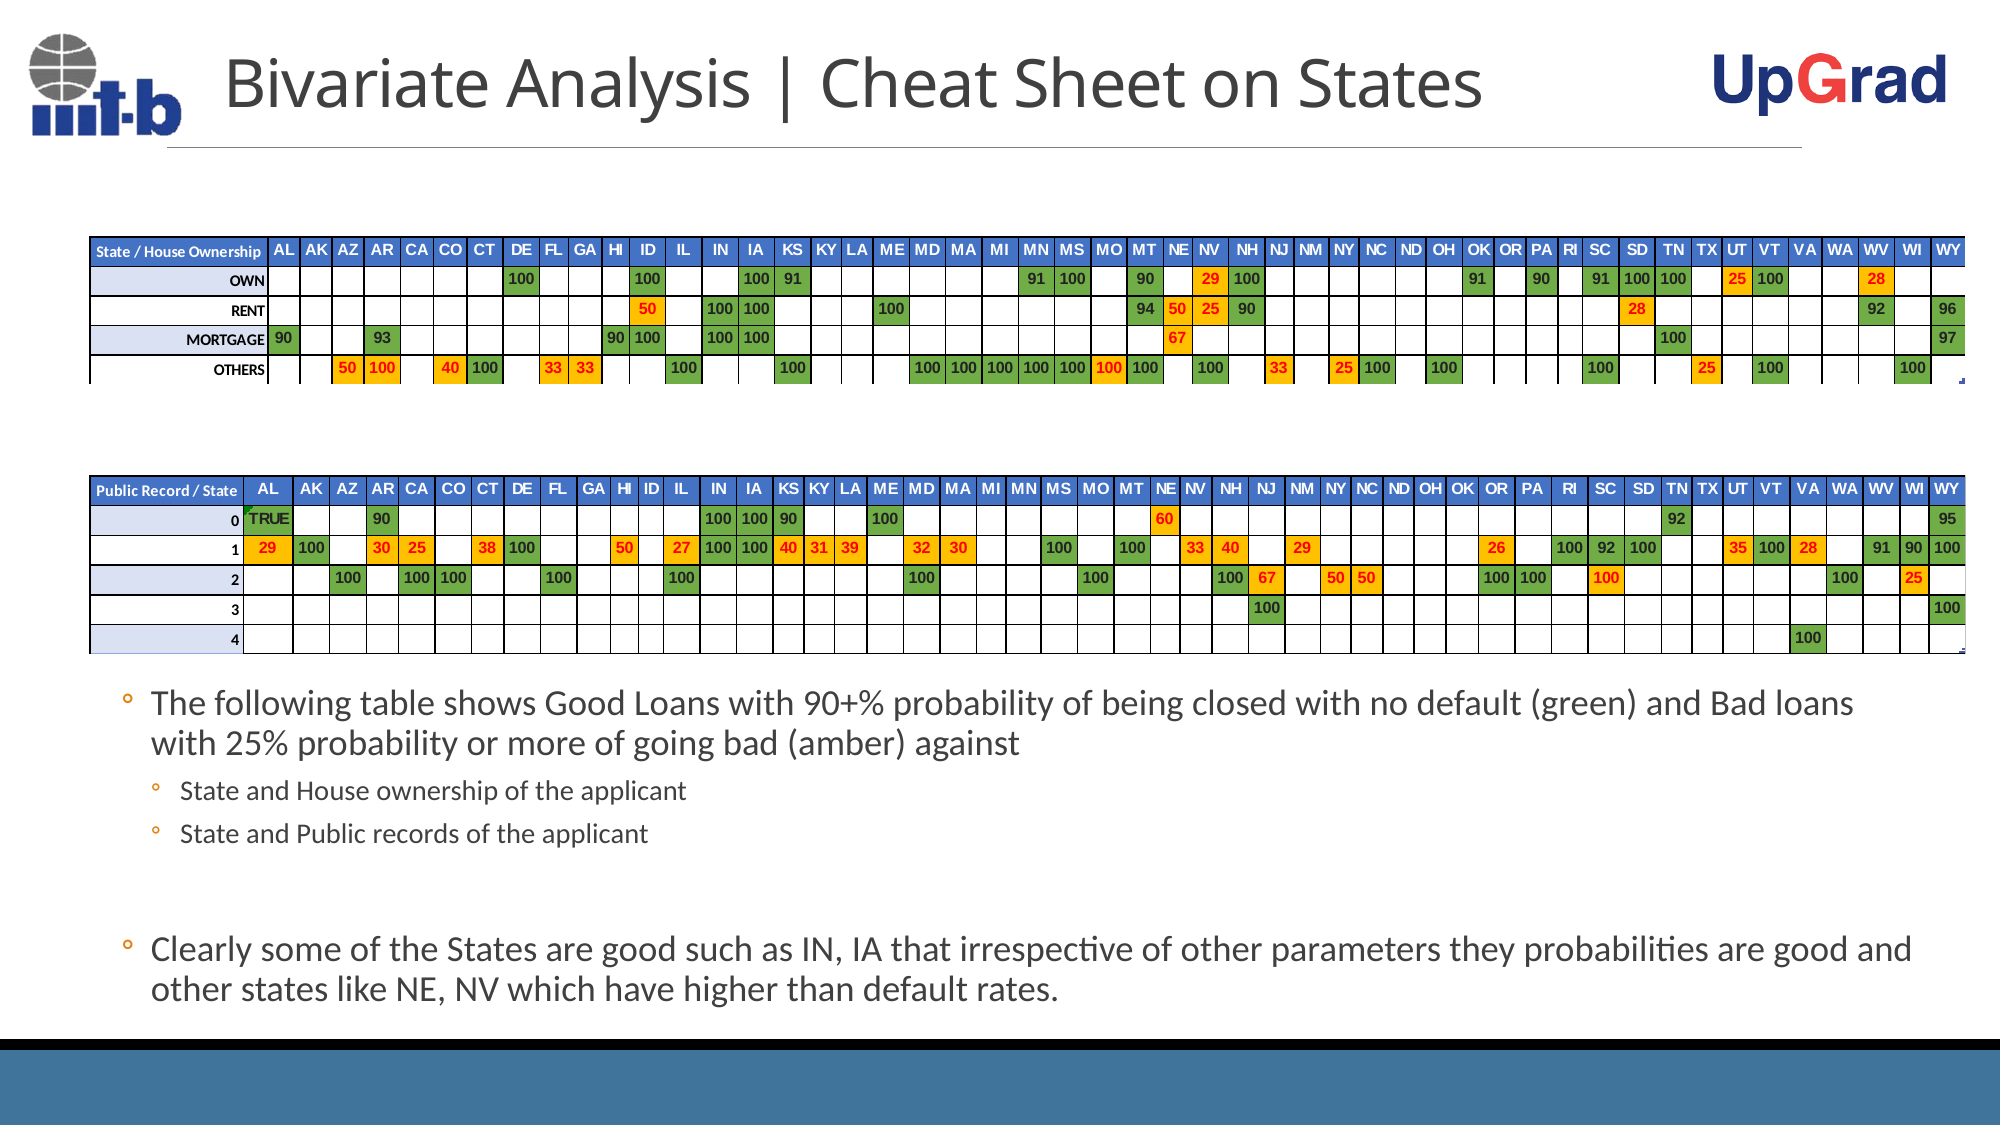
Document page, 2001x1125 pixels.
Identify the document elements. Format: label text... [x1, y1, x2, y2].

list The following table shows Good Loans with 90+% probability of being closed with no default (green) and Bad loans with 25% probability or more of going bad (amber) against State and House ownership of the applicant State and Public records of the applicant Clearly some of the States are good such as IN, IA that irrespective of other parameters they probabilities are good and other states like NE, NV which have higher than default rates. [89, 676, 1919, 1018]
title Bivariate Analysis | Cheat Sheet on States [208, 47, 1702, 129]
picture [1714, 53, 1952, 116]
picture [0, 29, 208, 163]
picture [88, 235, 1968, 386]
picture [88, 474, 1968, 656]
